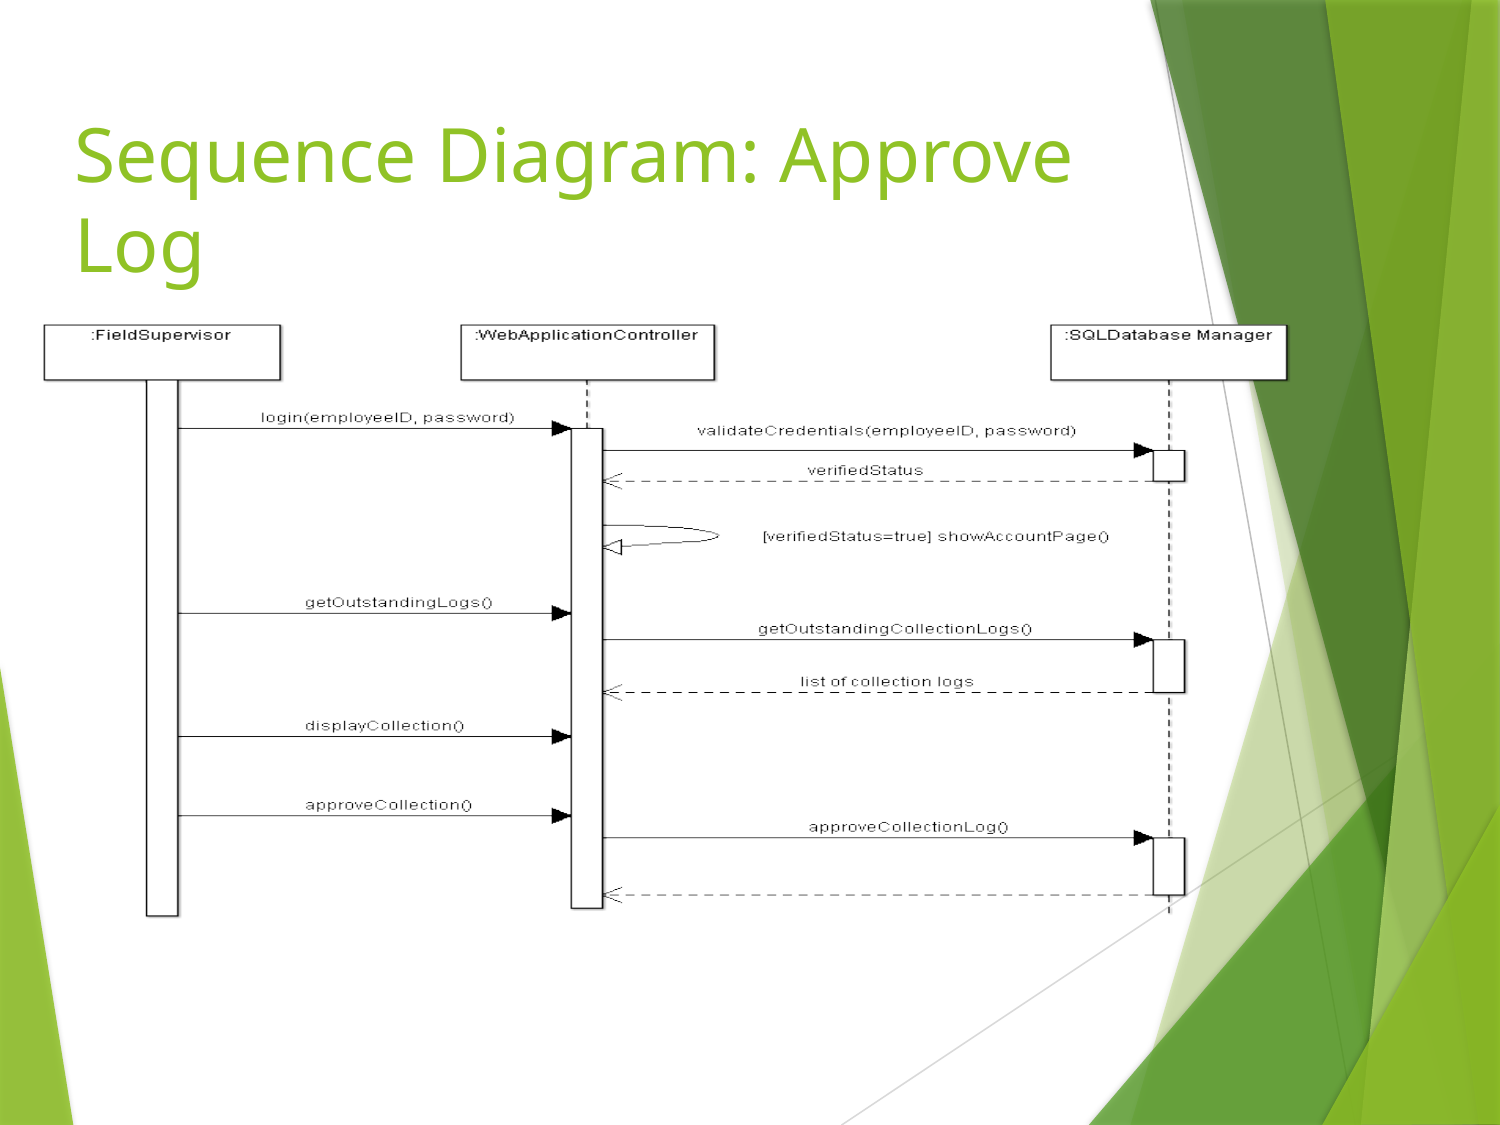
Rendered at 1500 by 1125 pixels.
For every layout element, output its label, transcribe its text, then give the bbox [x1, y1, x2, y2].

title Sequence Diagram: Approve Log [59, 99, 1181, 286]
picture [0, 287, 1387, 1021]
